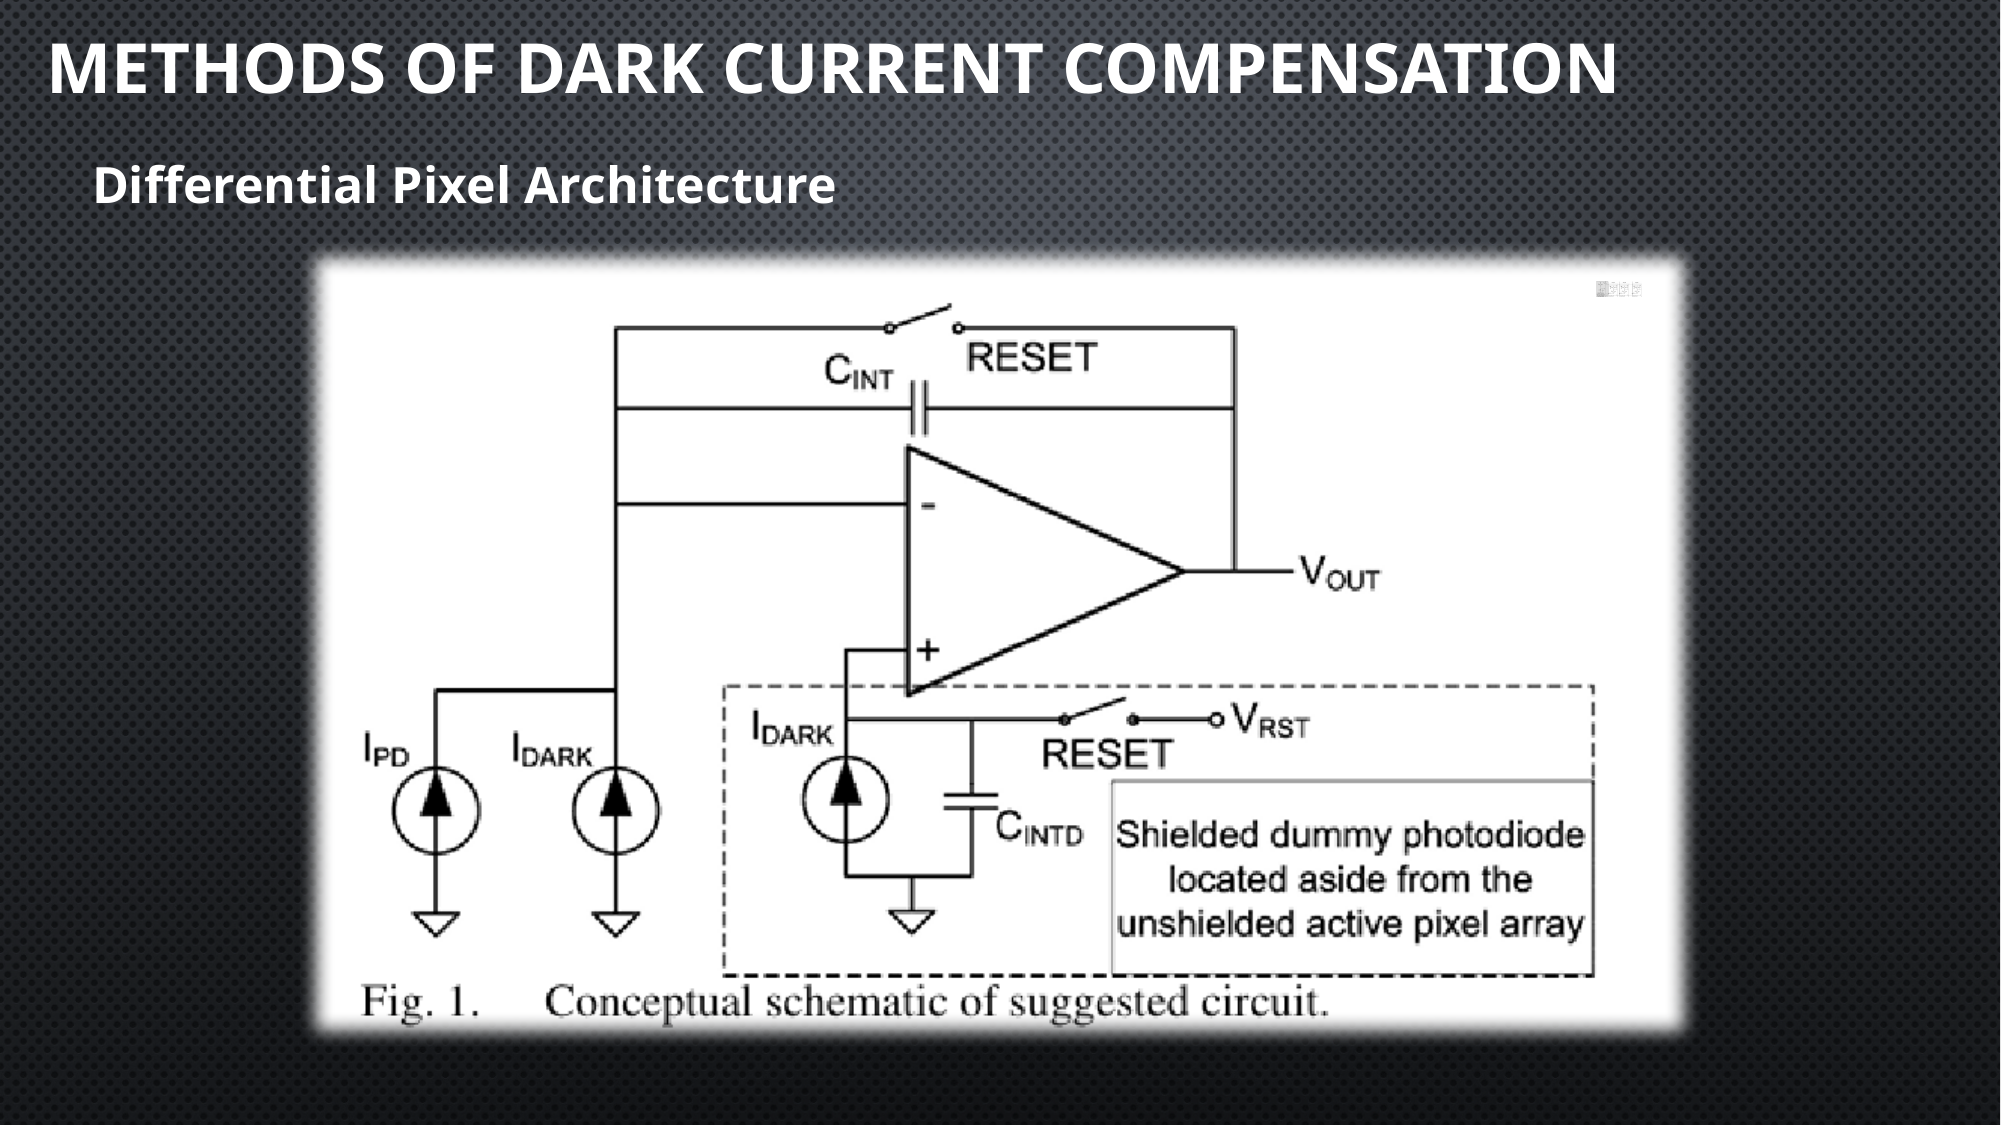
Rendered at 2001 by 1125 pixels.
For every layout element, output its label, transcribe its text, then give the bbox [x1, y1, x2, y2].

picture [298, 240, 1702, 1049]
title Methods of Dark Current Compensation [0, 0, 1668, 116]
text_box Differential Pixel Architecture [77, 146, 1090, 222]
